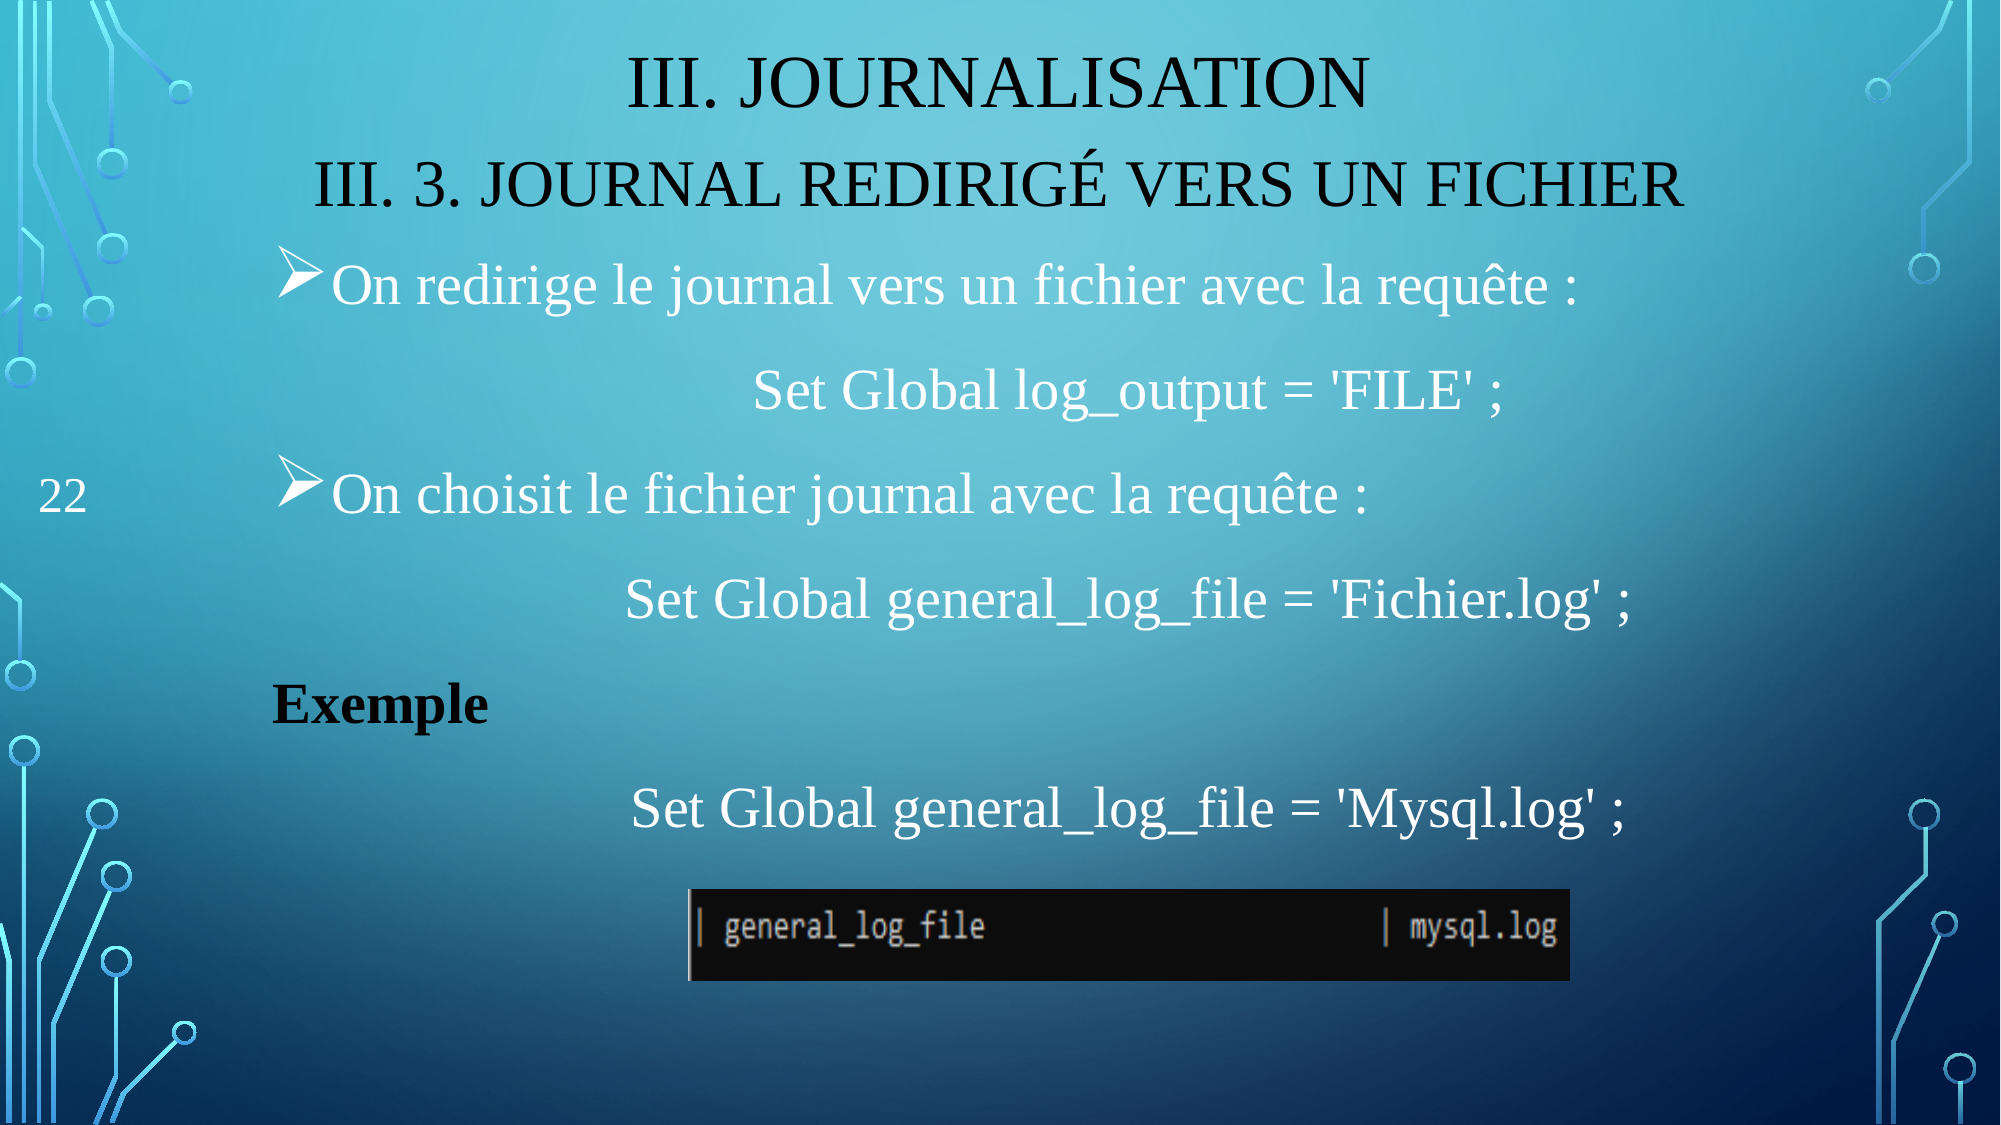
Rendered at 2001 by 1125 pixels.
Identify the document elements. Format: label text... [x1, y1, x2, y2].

list On redirige le journal vers un fichier avec la requête : Set Global log_output = 'FILE' ; On choisit le fichier journal avec la requête : Set Global general_log_file = 'Fichier.log' ; Exemple Set Global general_log_file = 'Mysql.log' ; [257, 224, 2000, 1125]
text_box III. 3. Journal redirigé vers un fichier [187, 130, 1813, 239]
picture [688, 888, 1570, 982]
title III. journalisation [187, 0, 1813, 130]
slide_number 22 [0, 462, 127, 523]
